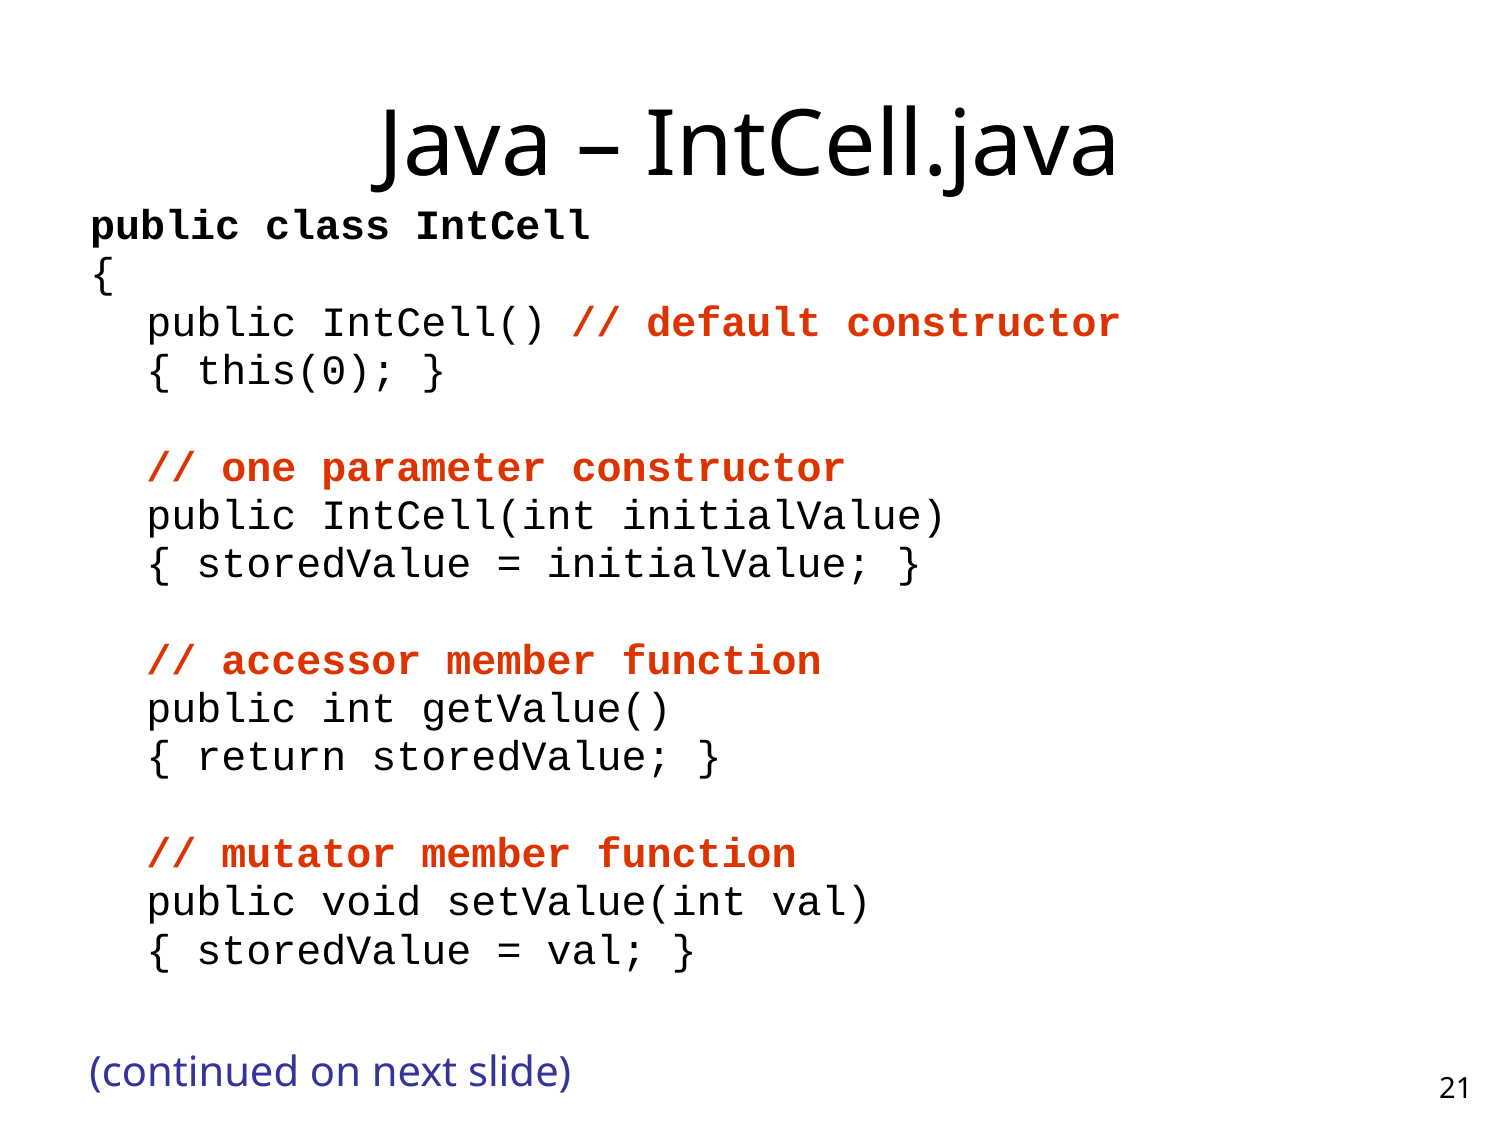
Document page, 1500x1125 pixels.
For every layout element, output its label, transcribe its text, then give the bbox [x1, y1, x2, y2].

list public class IntCell { public IntCell() // default constructor { this(0); } // one parameter constructor public IntCell(int initialValue) { storedValue = initialValue; } // accessor member function public int getValue() { return storedValue; } // mutator member function public void setValue(int val) { storedValue = val; } [74, 199, 1426, 1006]
text_box (continued on next slide) [74, 1037, 587, 1103]
title Java – IntCell.java [74, 44, 1426, 199]
